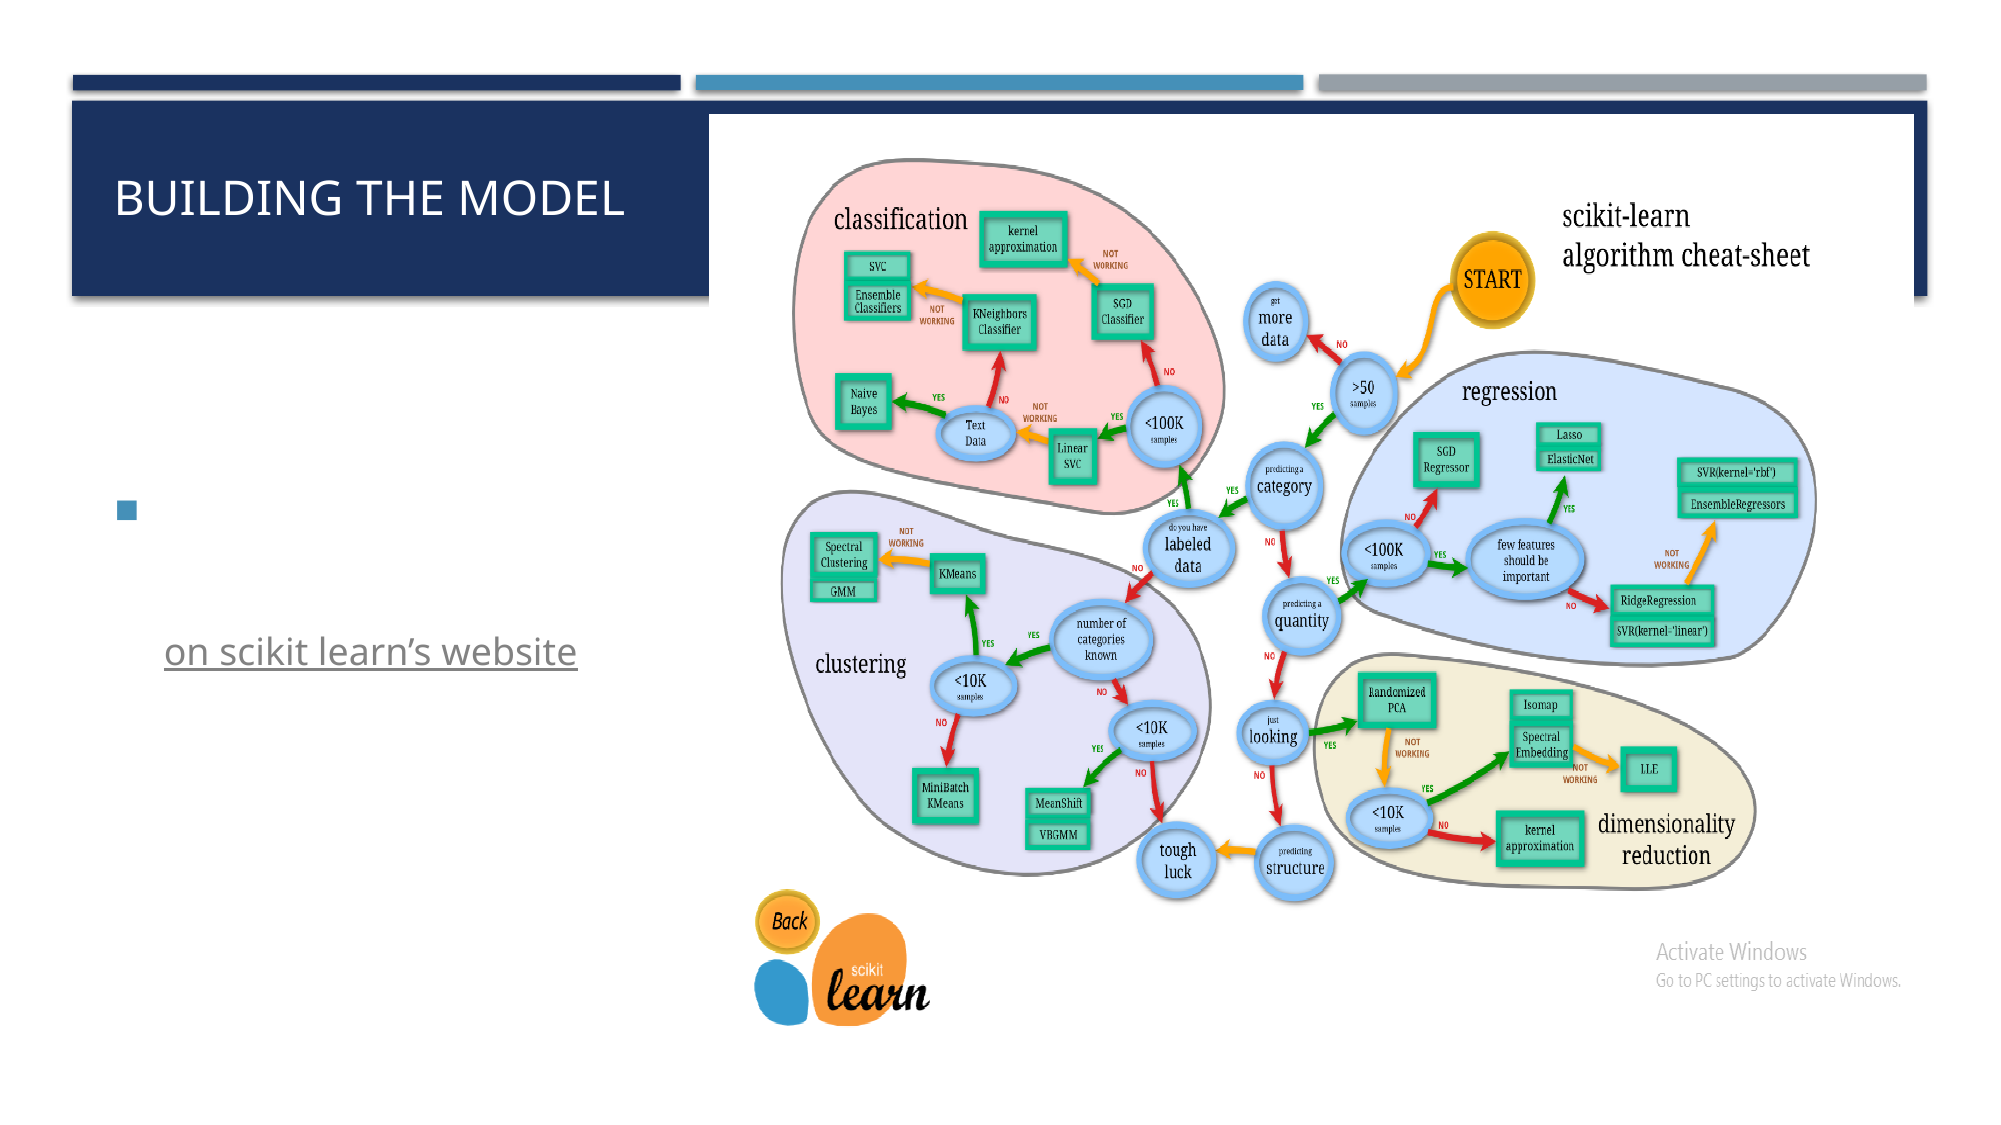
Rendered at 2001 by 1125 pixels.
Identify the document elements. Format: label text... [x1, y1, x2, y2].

list There’s a machine_learning_map available on scikit learn’s website that we can use as a quick reference when choosing an algorithm. [98, 322, 658, 985]
picture [708, 114, 1914, 1043]
title Building The Model [98, 115, 658, 282]
